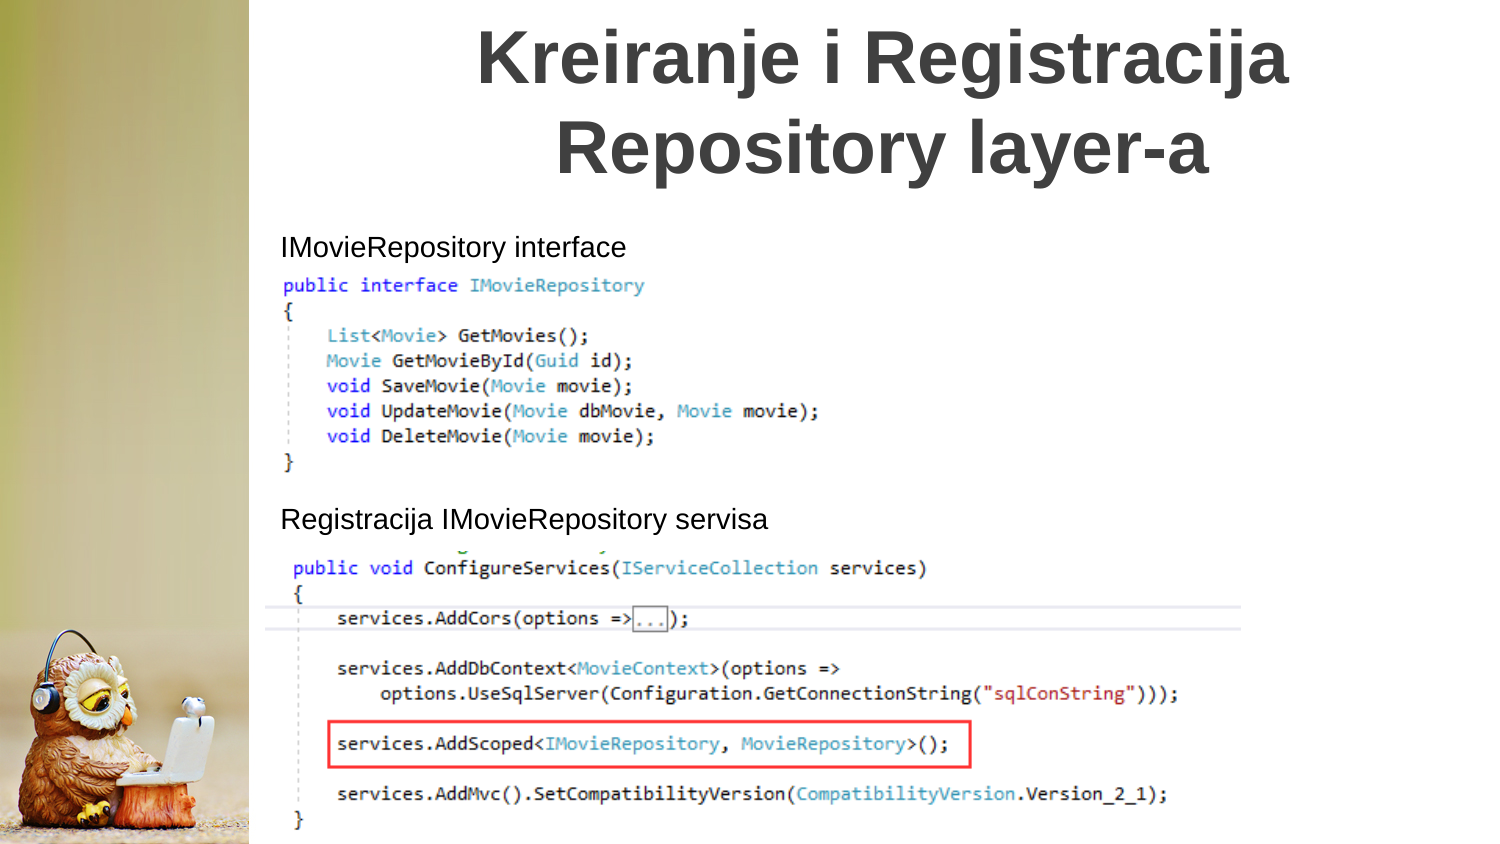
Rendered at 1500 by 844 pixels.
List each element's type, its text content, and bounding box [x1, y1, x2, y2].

picture [0, 0, 1500, 844]
title Kreiranje i Registracija Repository layer-a [265, 0, 1500, 198]
text_box IMovieRepository interface [265, 220, 1447, 271]
text_box Registracija IMovieRepository servisa [265, 492, 1447, 543]
